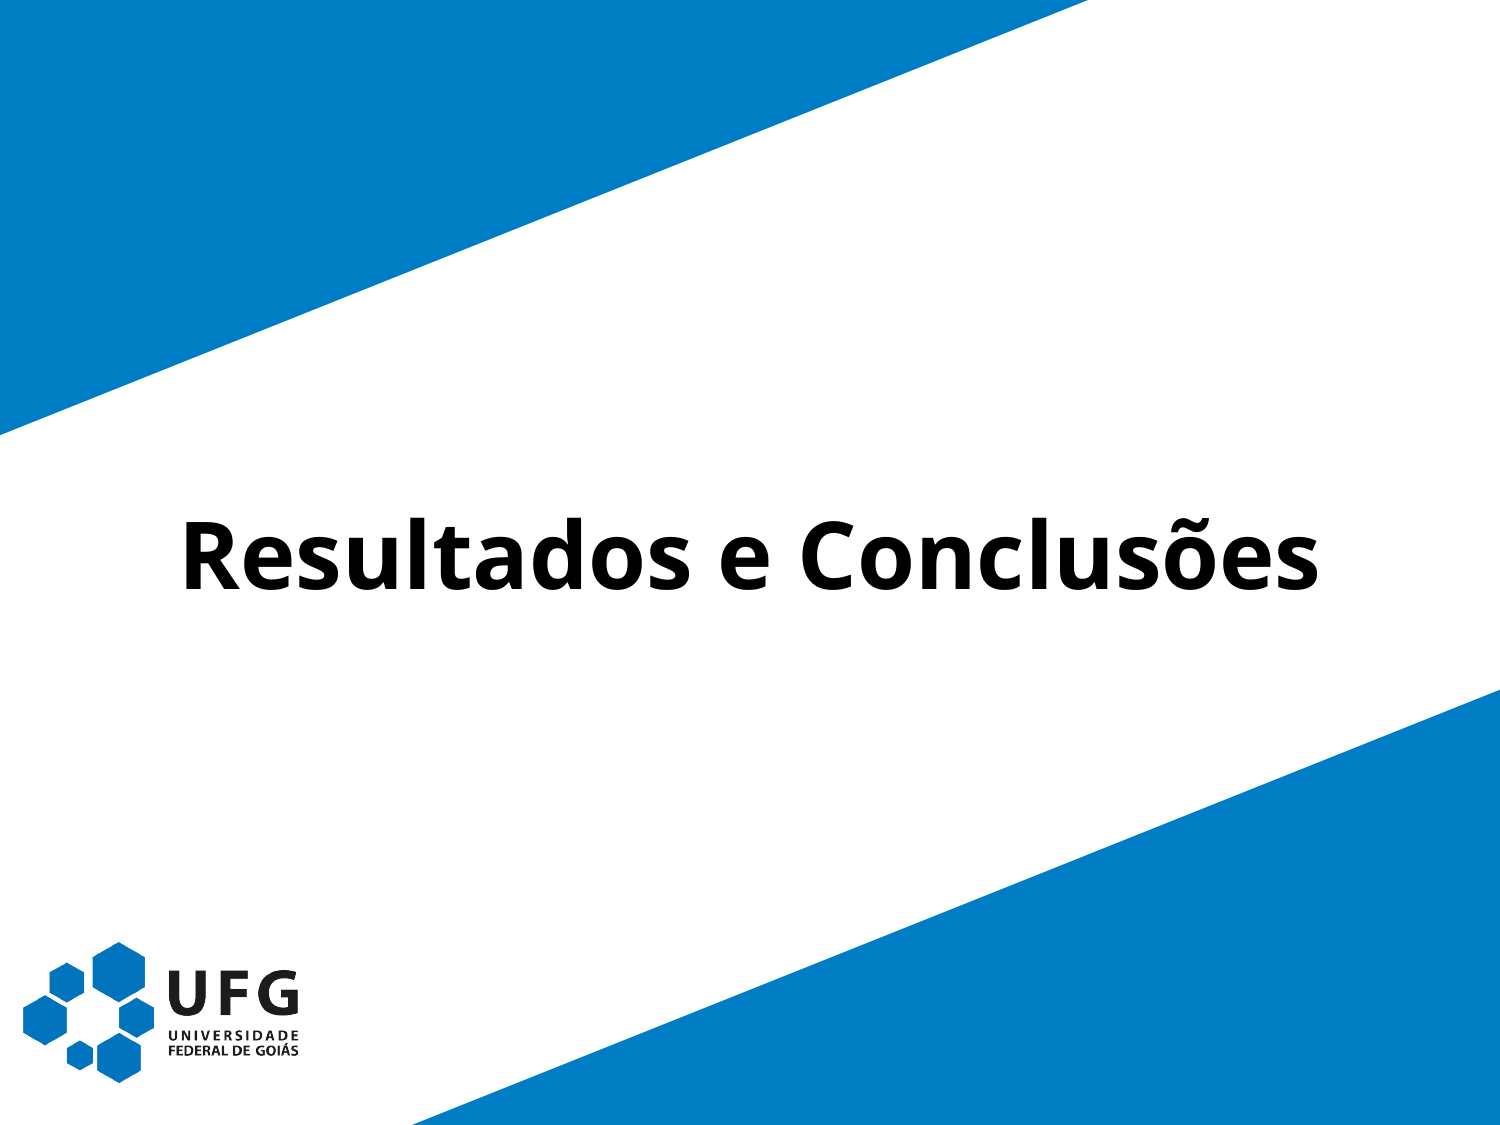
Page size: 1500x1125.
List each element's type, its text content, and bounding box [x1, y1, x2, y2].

title Resultados e Conclusões [0, 277, 1500, 826]
text_box [411, 826, 1500, 1125]
picture [0, 900, 321, 1125]
text_box [0, 0, 1088, 277]
